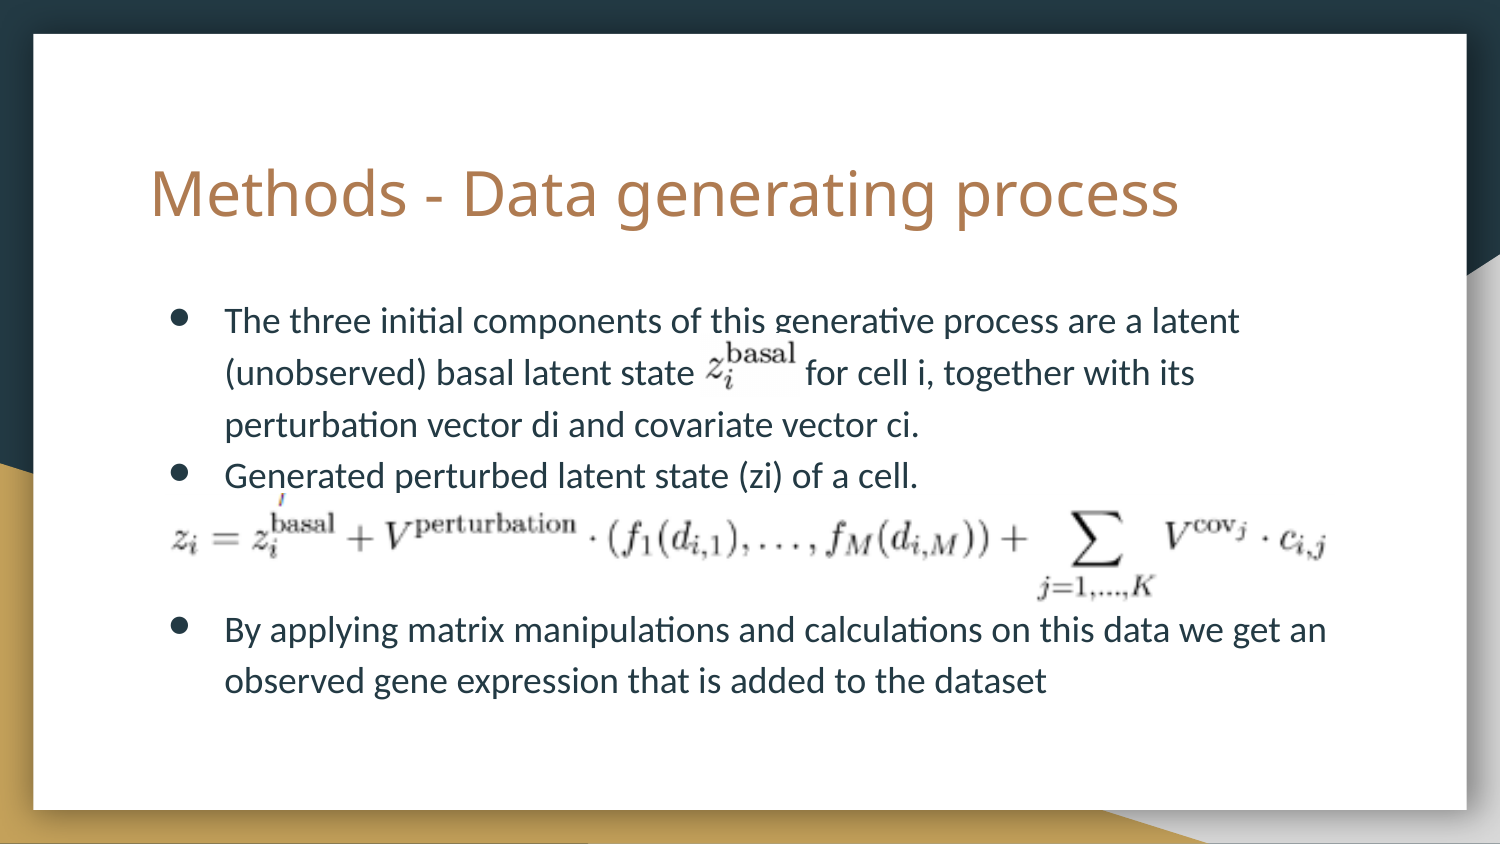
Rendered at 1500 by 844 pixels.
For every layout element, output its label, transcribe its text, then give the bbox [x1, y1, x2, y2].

list The three initial components of this generative process are a latent (unobserved) basal latent state for cell i, together with its perturbation vector di and covariate vector ci. Generated perturbed latent state (zi) of a cell. By applying matrix manipulations and calculations on this data we get an observed gene expression that is added to the dataset [134, 274, 1366, 676]
picture [700, 333, 800, 397]
title Methods - Data generating process [134, 138, 1366, 274]
picture [165, 493, 1335, 609]
